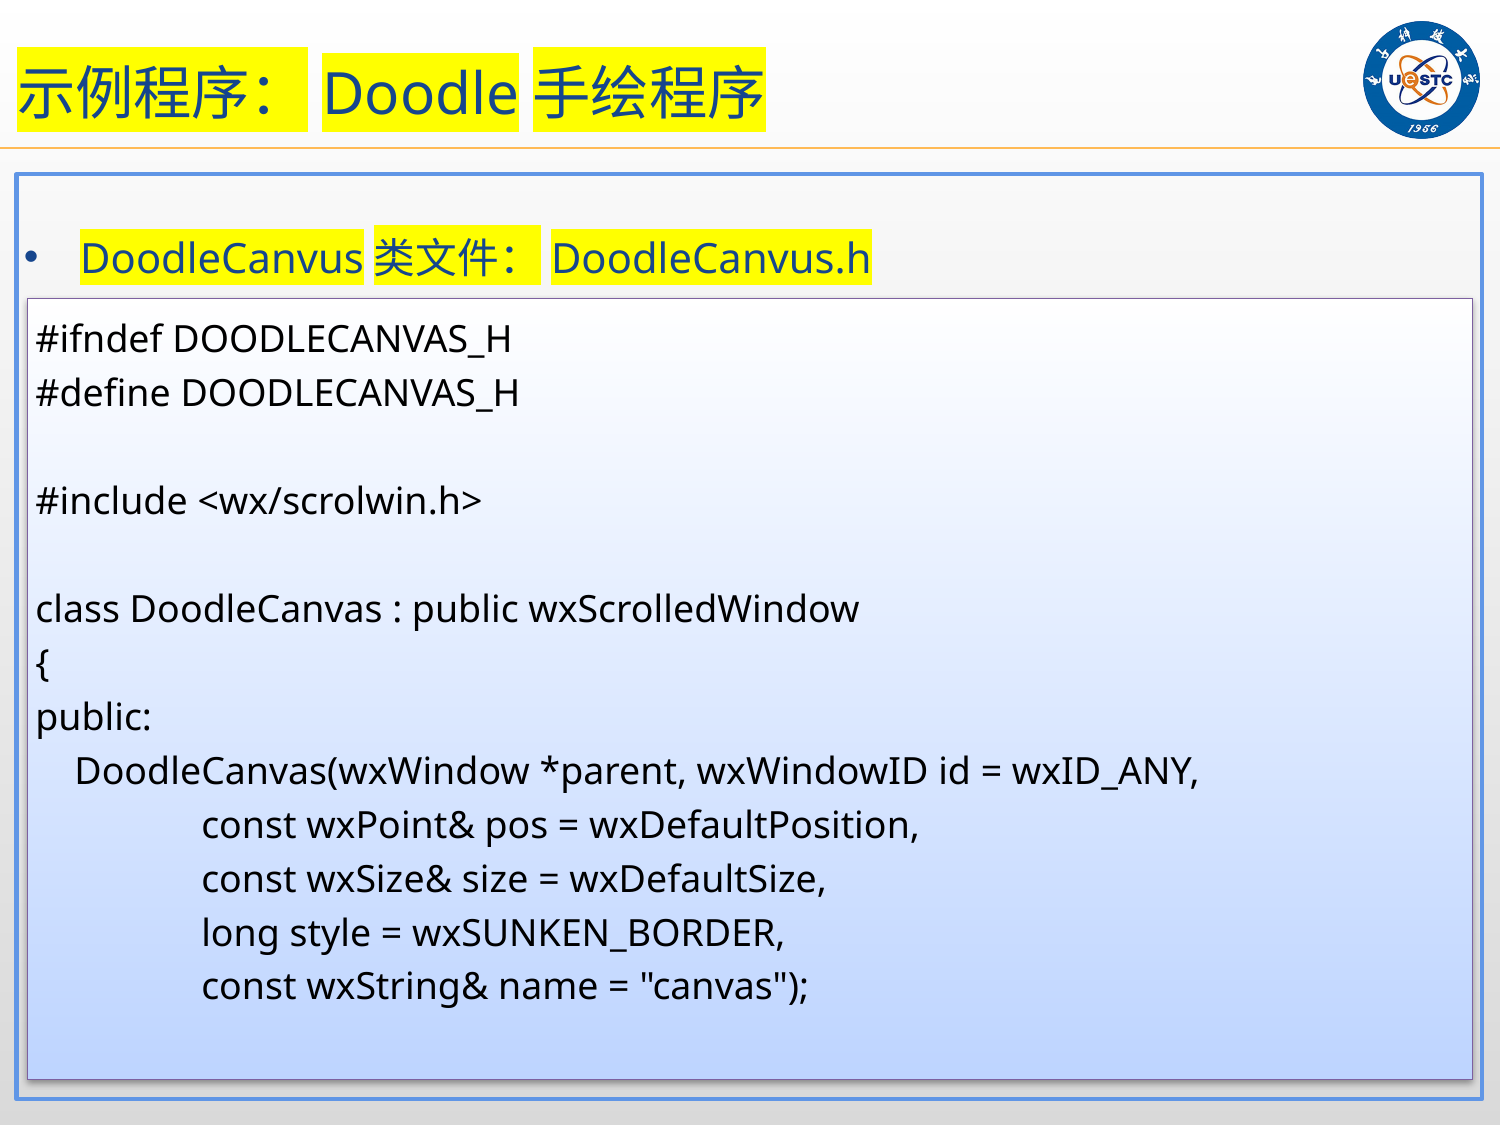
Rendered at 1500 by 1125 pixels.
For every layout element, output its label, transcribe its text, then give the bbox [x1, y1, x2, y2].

text_box 示例程序：Doodle手绘程序 [9, 14, 1340, 134]
text_box #ifndef DOODLECANVAS_H #define DOODLECANVAS_H #include <wx/scrolwin.h> class DoodleCanvas : public wxScrolledWindow { public: DoodleCanvas(wxWindow *parent, wxWindowID id = wxID_ANY, const wxPoint& pos = wxDefaultPosition, const wxSize& size = wxDefaultSize, long style = wxSUNKEN_BORDER, const wxString& name = "canvas"); [27, 298, 1473, 1080]
text_box DoodleCanvus类文件：DoodleCanvus.h [14, 172, 1484, 1101]
picture [1363, 21, 1481, 139]
